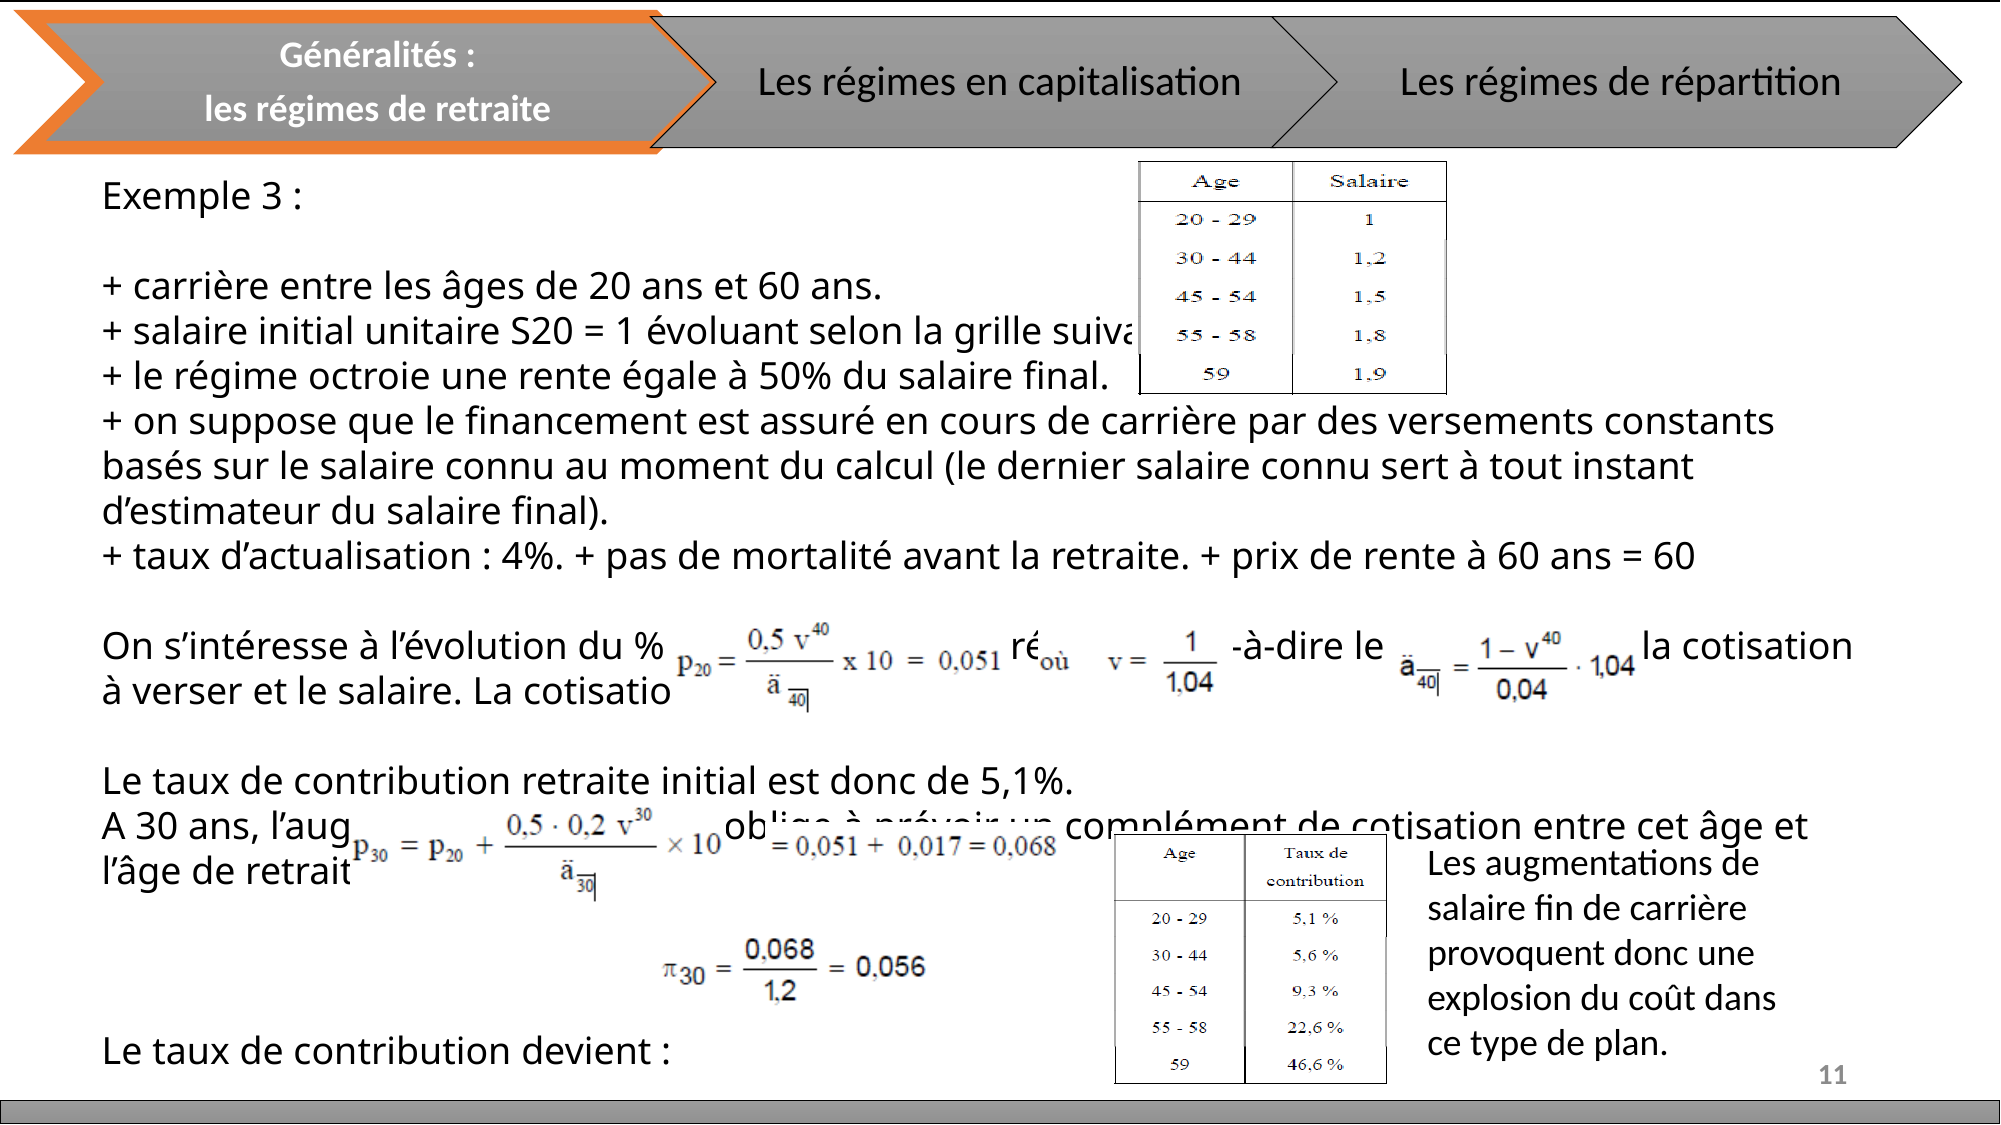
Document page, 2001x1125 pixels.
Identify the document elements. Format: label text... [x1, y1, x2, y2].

text_box [1897, 1100, 2000, 1124]
picture [1038, 620, 1233, 703]
picture [1392, 627, 1641, 709]
picture [765, 822, 1064, 867]
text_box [28, 16, 1963, 148]
text_box Exemple 3 : + carrière entre les âges de 20 ans et 60 ans. + salaire initial unitaire S20 = 1 évoluant selon la grille suivante : + le régime octroie une rente égale à 50% du salaire final. + on suppose que le financement est assuré en cours de carrière par des versements constants basés sur le salaire connu au moment du calcul (le dernier salaire connu sert à tout instant d’estimateur du salaire final). + taux d’actualisation : 4%. + pas de mortalité avant la retraite. + prix de rente à 60 ans = 60 On s’intéresse à l’évolution du % de contribution au régime, c’est-à-dire le rapport entre la cotisation à verser et le salaire. La cotisation initiale = Le taux de contribution retraite initial est donc de 5,1%. A 30 ans, l’augmentation de salaire oblige à prévoir un complément de cotisation entre cet âge et l’âge de retraite : Le taux de contribution devient : De même, aux âges suivant, on obtient : (voir tableau) [86, 164, 1897, 1125]
picture [1132, 157, 1454, 397]
picture [1111, 831, 1393, 1090]
picture [671, 618, 1006, 719]
text_box Les augmentations de salaire fin de carrière provoquent donc une explosion du coût dans ce type de plan. [1412, 831, 1824, 1071]
picture [657, 926, 932, 1007]
text_box [0, 1100, 86, 1124]
picture [350, 805, 726, 908]
